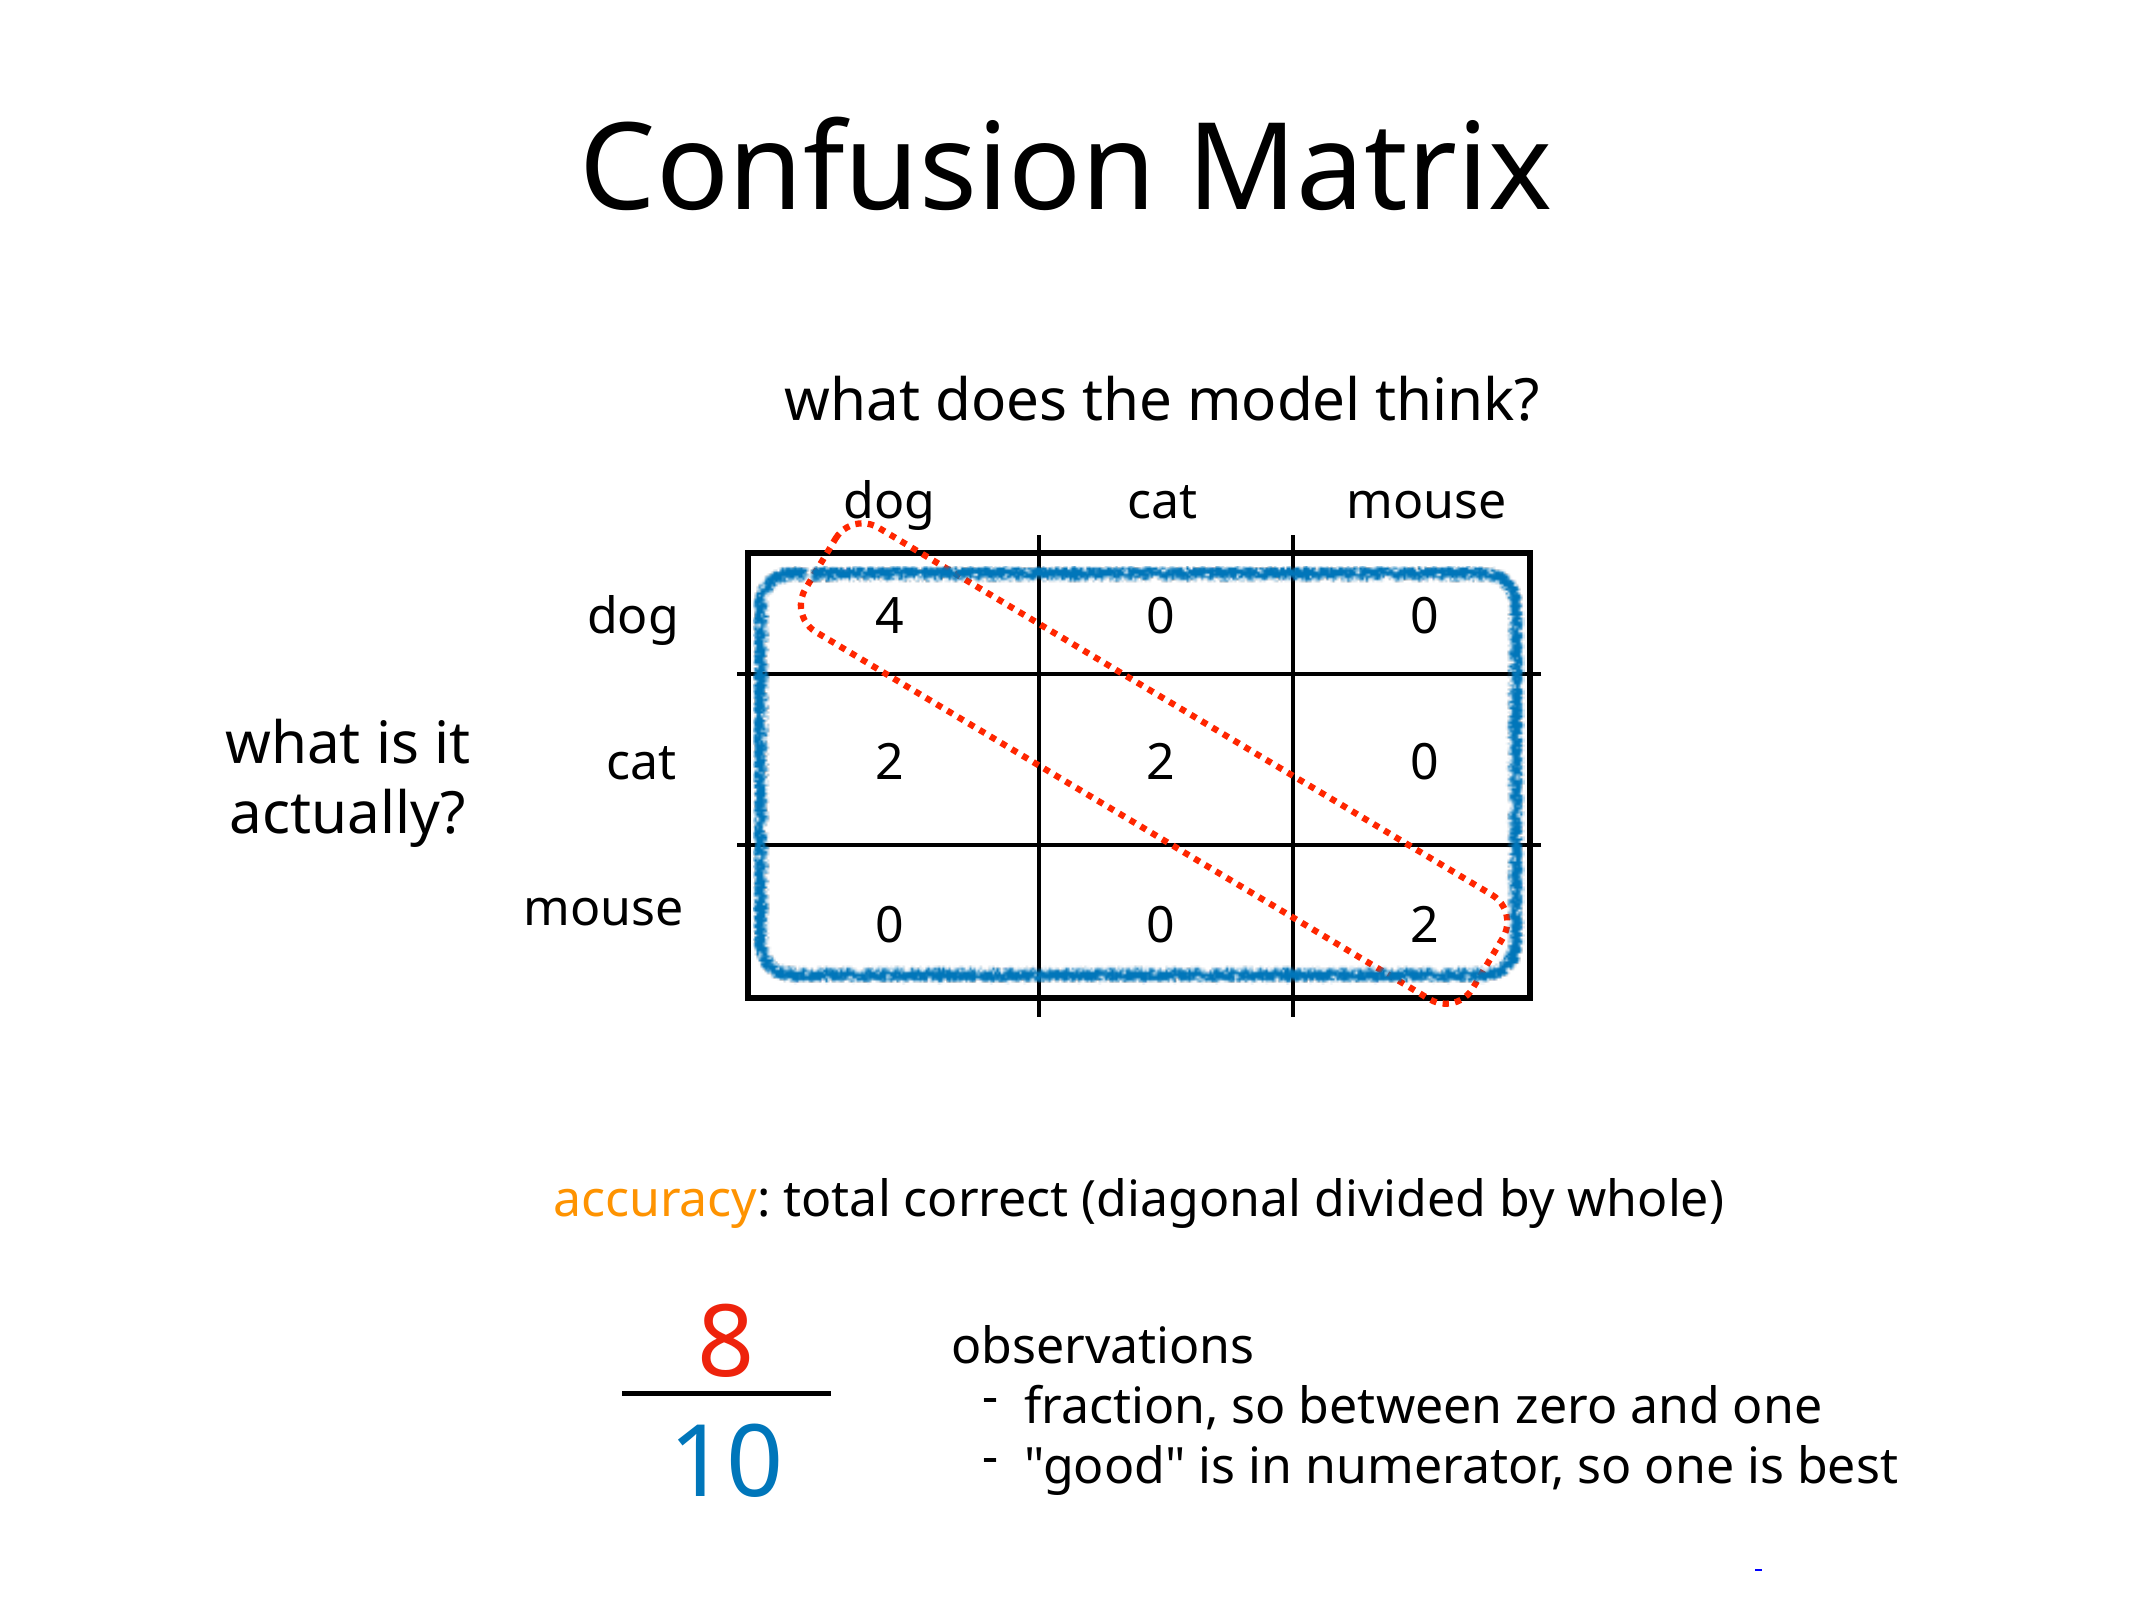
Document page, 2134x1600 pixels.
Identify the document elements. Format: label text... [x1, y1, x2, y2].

text_box accuracy: total correct (diagonal divided by whole) [544, 1158, 1734, 1236]
text_box 8 10 [660, 1268, 792, 1393]
text_box 8 10 [660, 1394, 792, 1526]
text_box [1293, 985, 1427, 999]
text_box [1464, 845, 1530, 999]
text_box [1039, 985, 1292, 999]
picture [753, 566, 1525, 985]
text_box [819, 523, 943, 566]
text_box [1293, 553, 1530, 673]
text_box [747, 553, 826, 673]
text_box [747, 845, 1038, 999]
text_box [1525, 674, 1530, 844]
text_box [1405, 985, 1475, 1004]
text_box [747, 674, 753, 844]
text_box mouse [515, 866, 693, 944]
text_box observations fraction, so between zero and one "good" is in numerator, so one is best [942, 1304, 1907, 1502]
text_box cat [1119, 460, 1206, 538]
text_box mouse [1338, 460, 1516, 538]
text_box [1039, 553, 1292, 566]
text_box cat [598, 721, 685, 798]
text_box dog [578, 575, 688, 652]
text_box [1747, 1534, 1771, 1585]
text_box [923, 553, 1038, 566]
text_box what does the model think? [776, 353, 1549, 441]
text_box what is it actually? [217, 697, 479, 854]
text_box dog [835, 460, 944, 538]
title Confusion Matrix [329, 50, 1804, 243]
